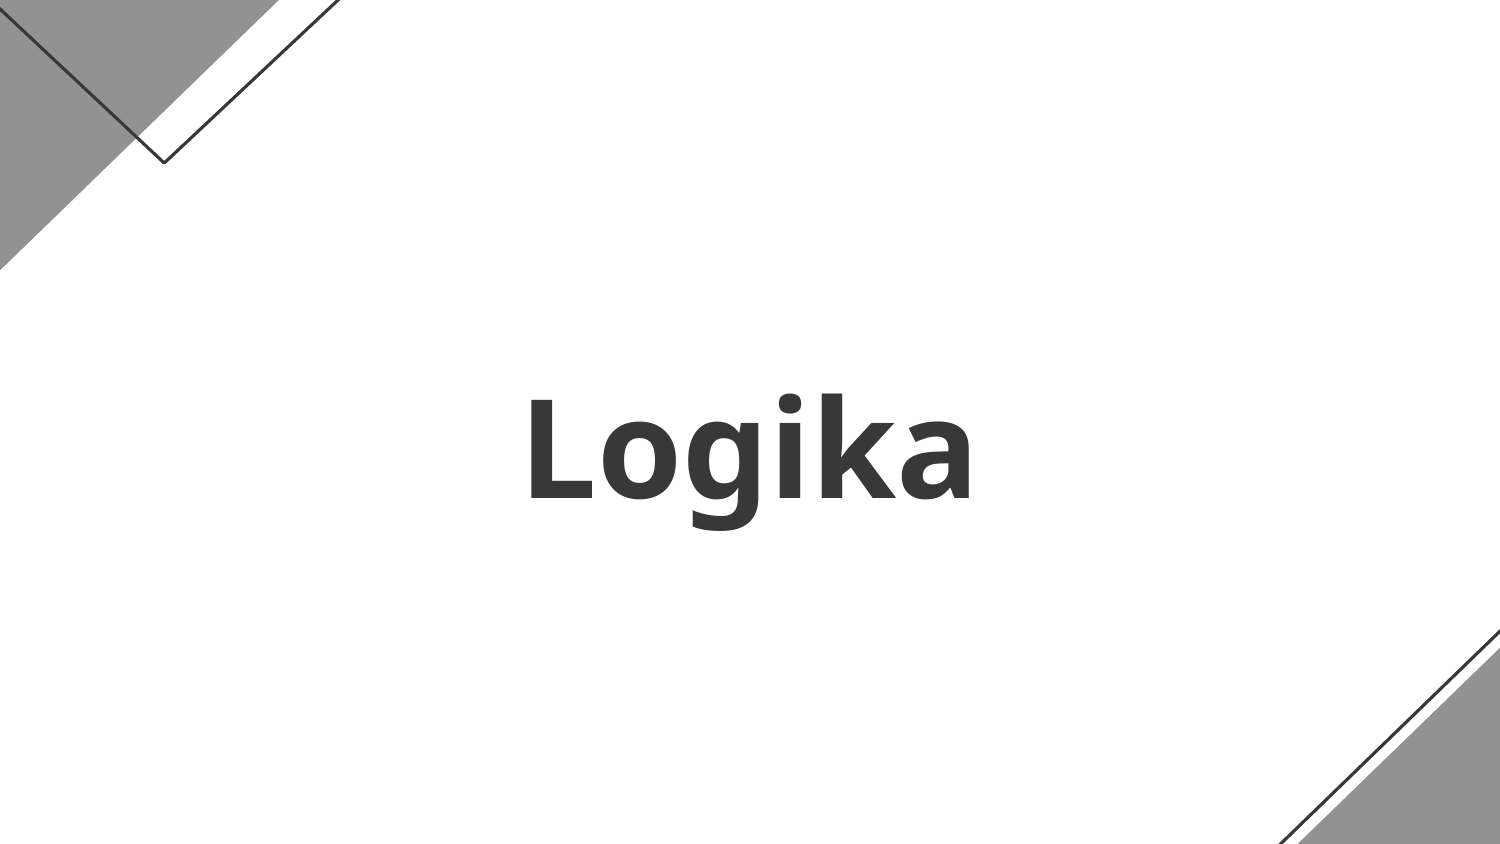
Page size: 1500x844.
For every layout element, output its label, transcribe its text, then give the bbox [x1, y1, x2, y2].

title Logika [146, 345, 1354, 433]
